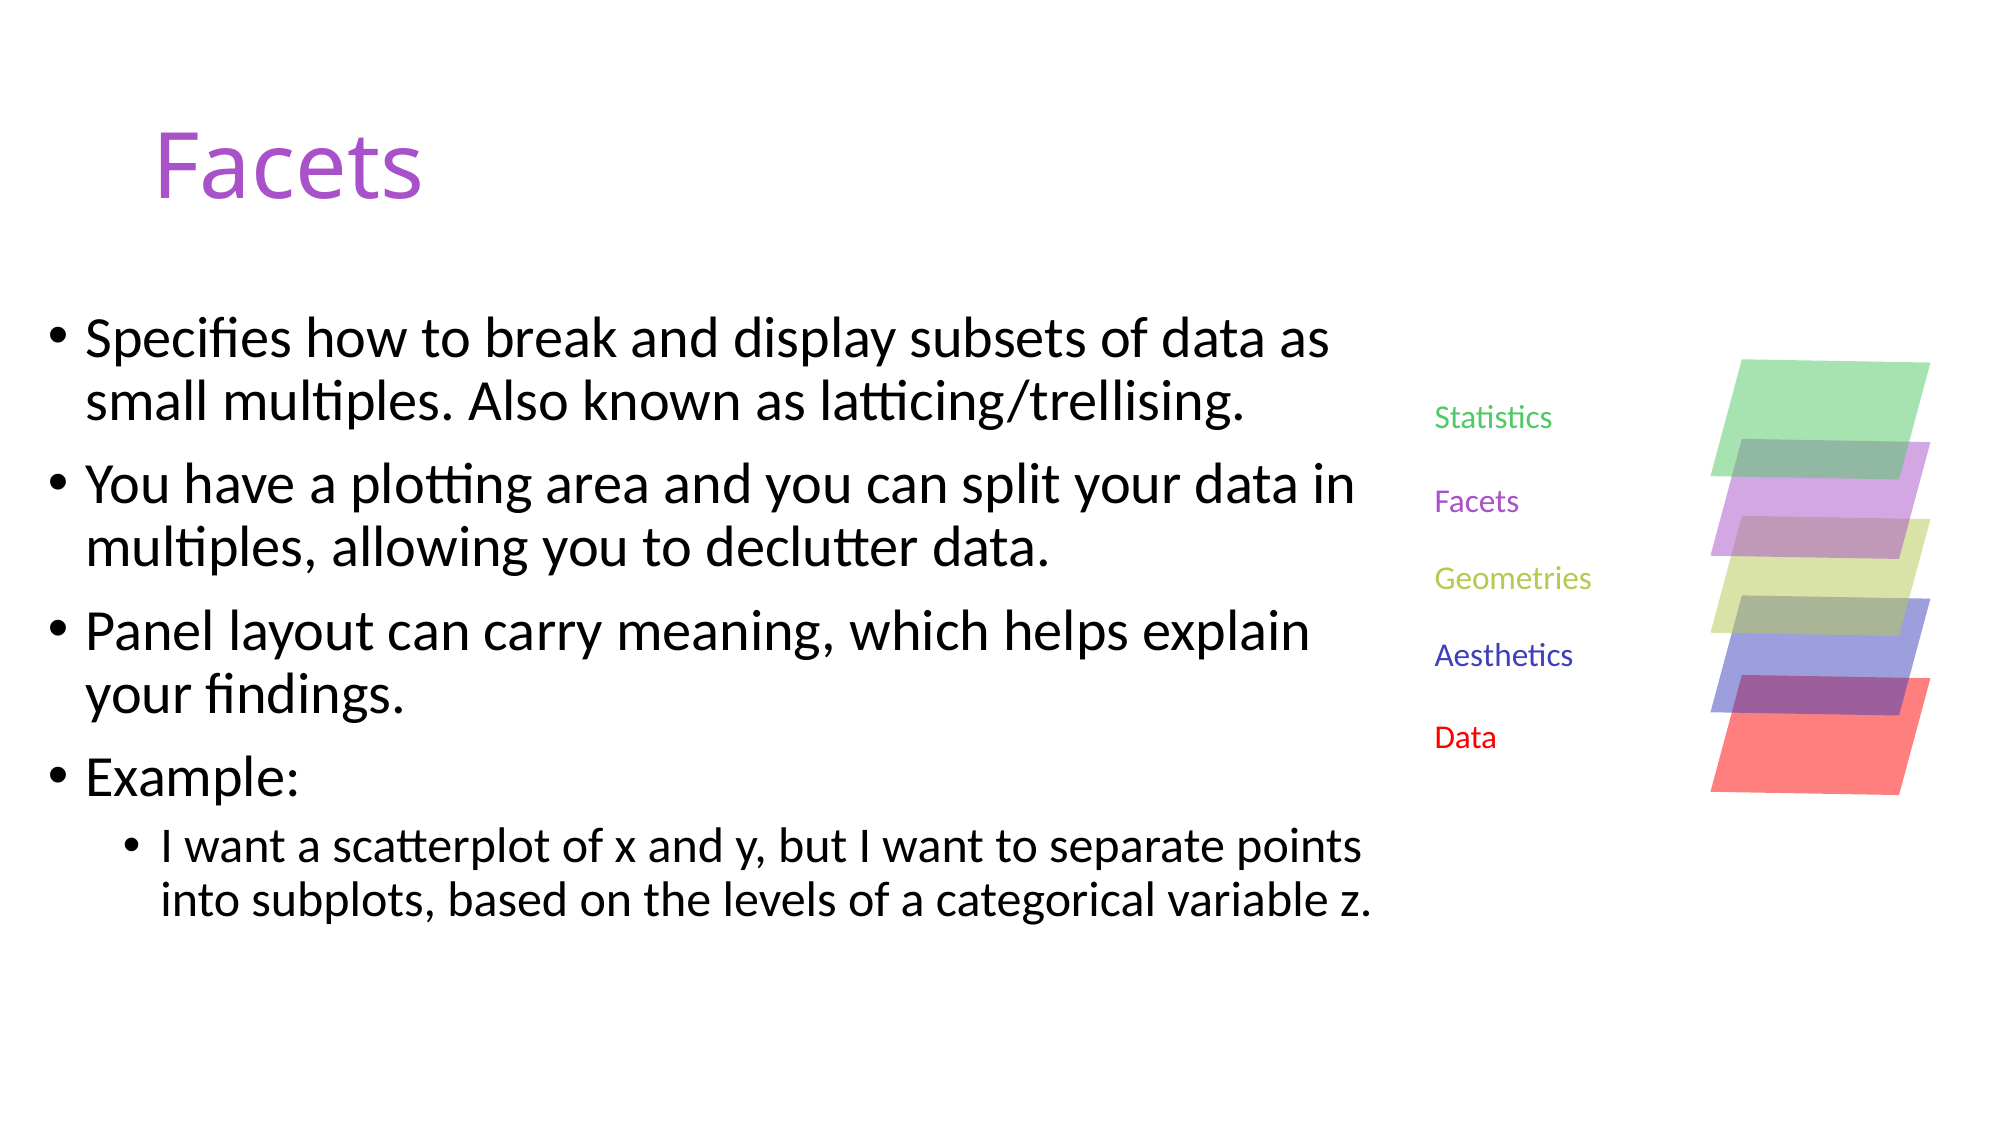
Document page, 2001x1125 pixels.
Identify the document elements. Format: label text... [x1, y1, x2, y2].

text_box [1419, 360, 1930, 794]
title Facets [137, 59, 1863, 278]
list Specifies how to break and display subsets of data as small multiples. Also known as latticing/trellising. You have a plotting area and you can split your data in multiples, allowing you to declutter data. Panel layout can carry meaning, which helps explain your findings. Example: I want a scatterplot of x and y, but I want to separate points into subplots, based on the levels of a categorical variable z. [32, 299, 1401, 1014]
